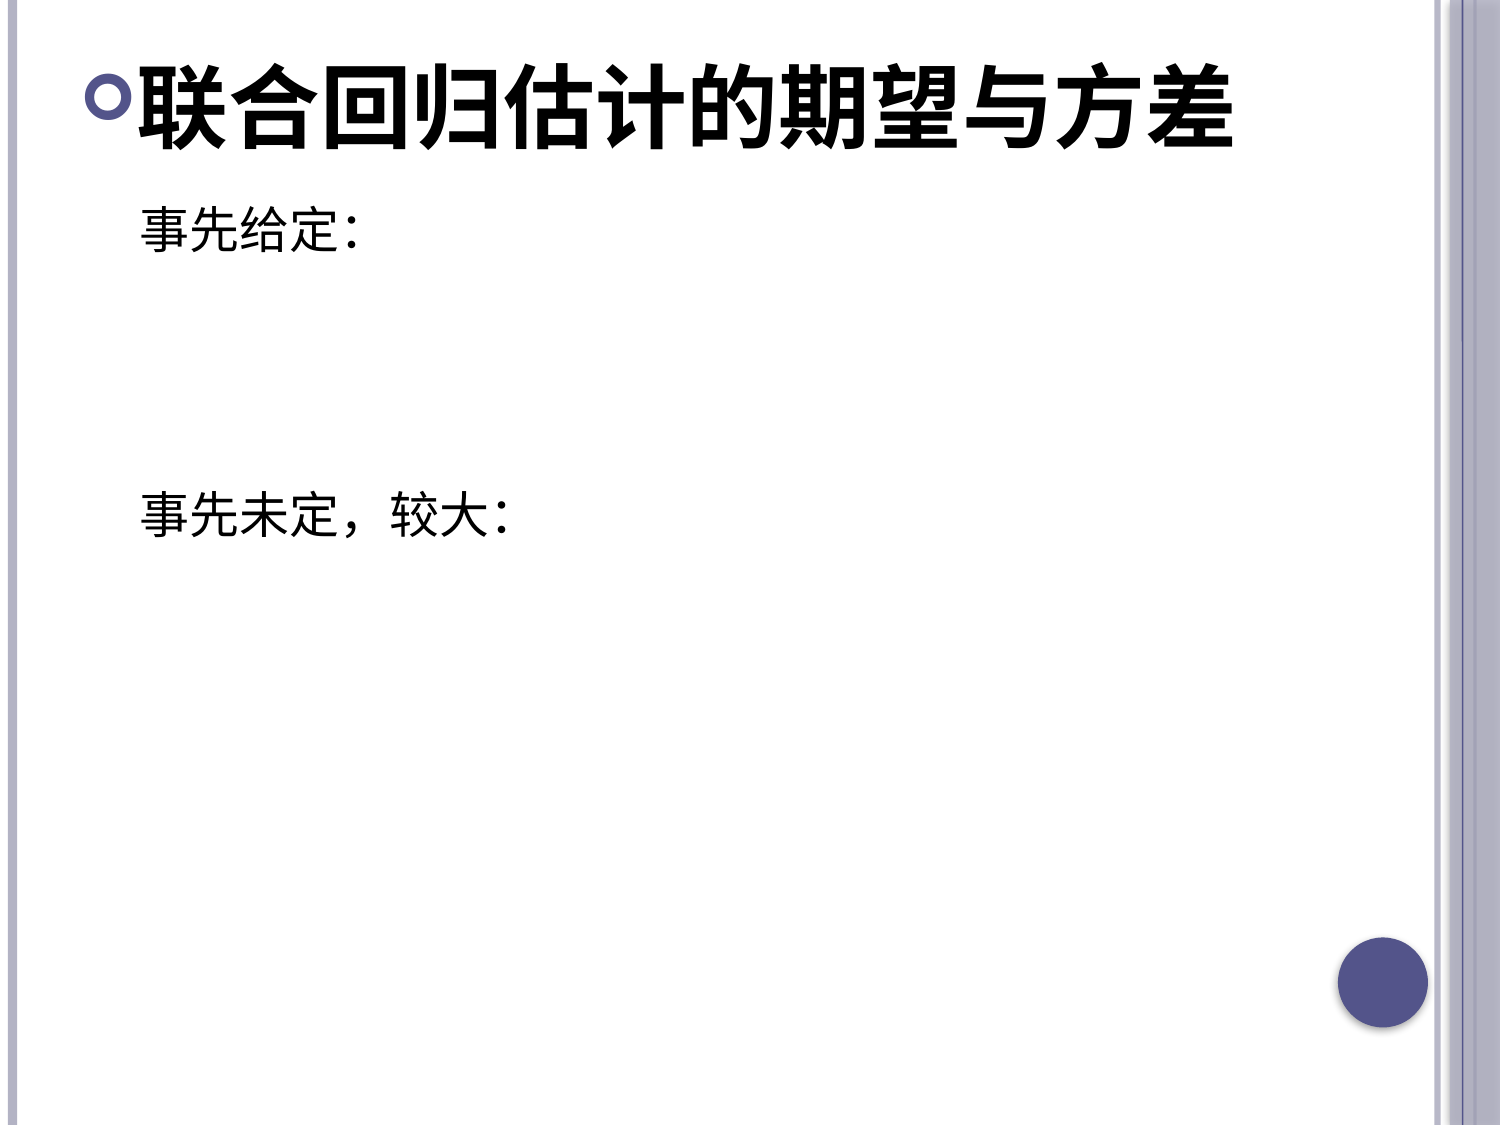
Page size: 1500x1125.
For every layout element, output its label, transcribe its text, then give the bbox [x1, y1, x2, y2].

text_box 联合回归估计的期望与方差 [64, 42, 1412, 188]
